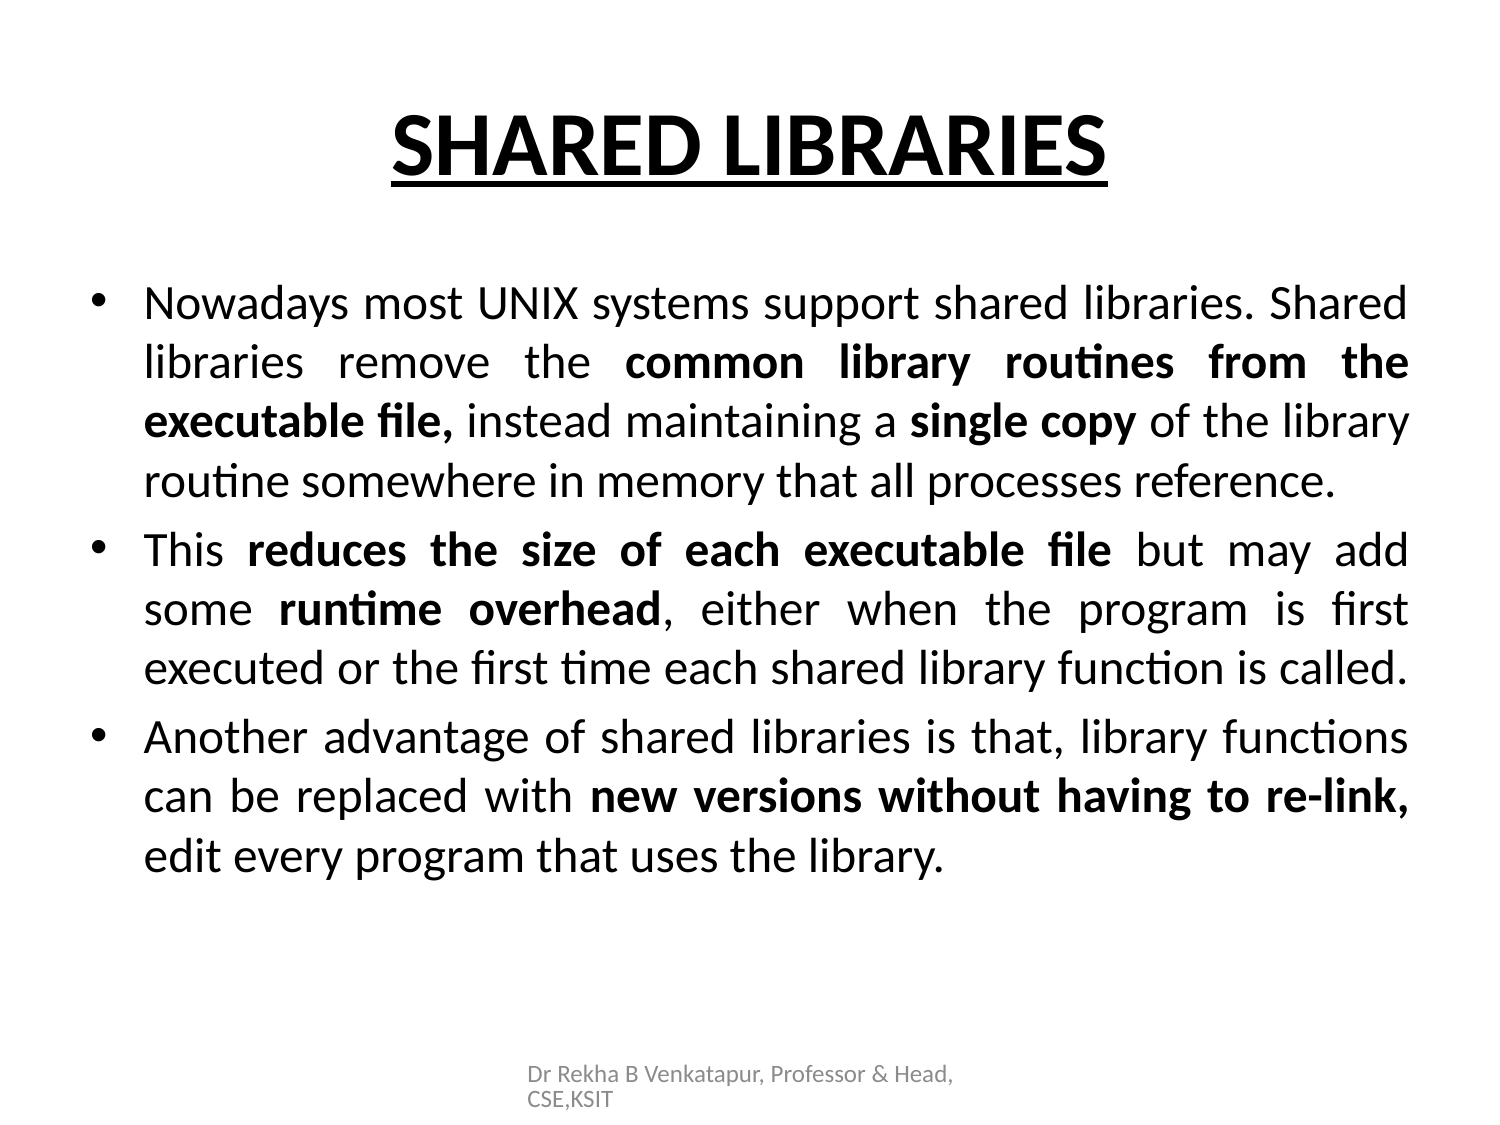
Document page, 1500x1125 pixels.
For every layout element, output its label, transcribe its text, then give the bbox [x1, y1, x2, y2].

footer Dr Rekha B Venkatapur, Professor & Head, CSE,KSIT [512, 1042, 988, 1103]
title SHARED LIBRARIES [75, 45, 1425, 233]
list Nowadays most UNIX systems support shared libraries. Shared libraries remove the common library routines from the executable file, instead maintaining a single copy of the library routine somewhere in memory that all processes reference. This reduces the size of each executable file but may add some runtime overhead, either when the program is first executed or the first time each shared library function is called. Another advantage of shared libraries is that, library functions can be replaced with new versions without having to re-link, edit every program that uses the library. [75, 262, 1425, 1005]
